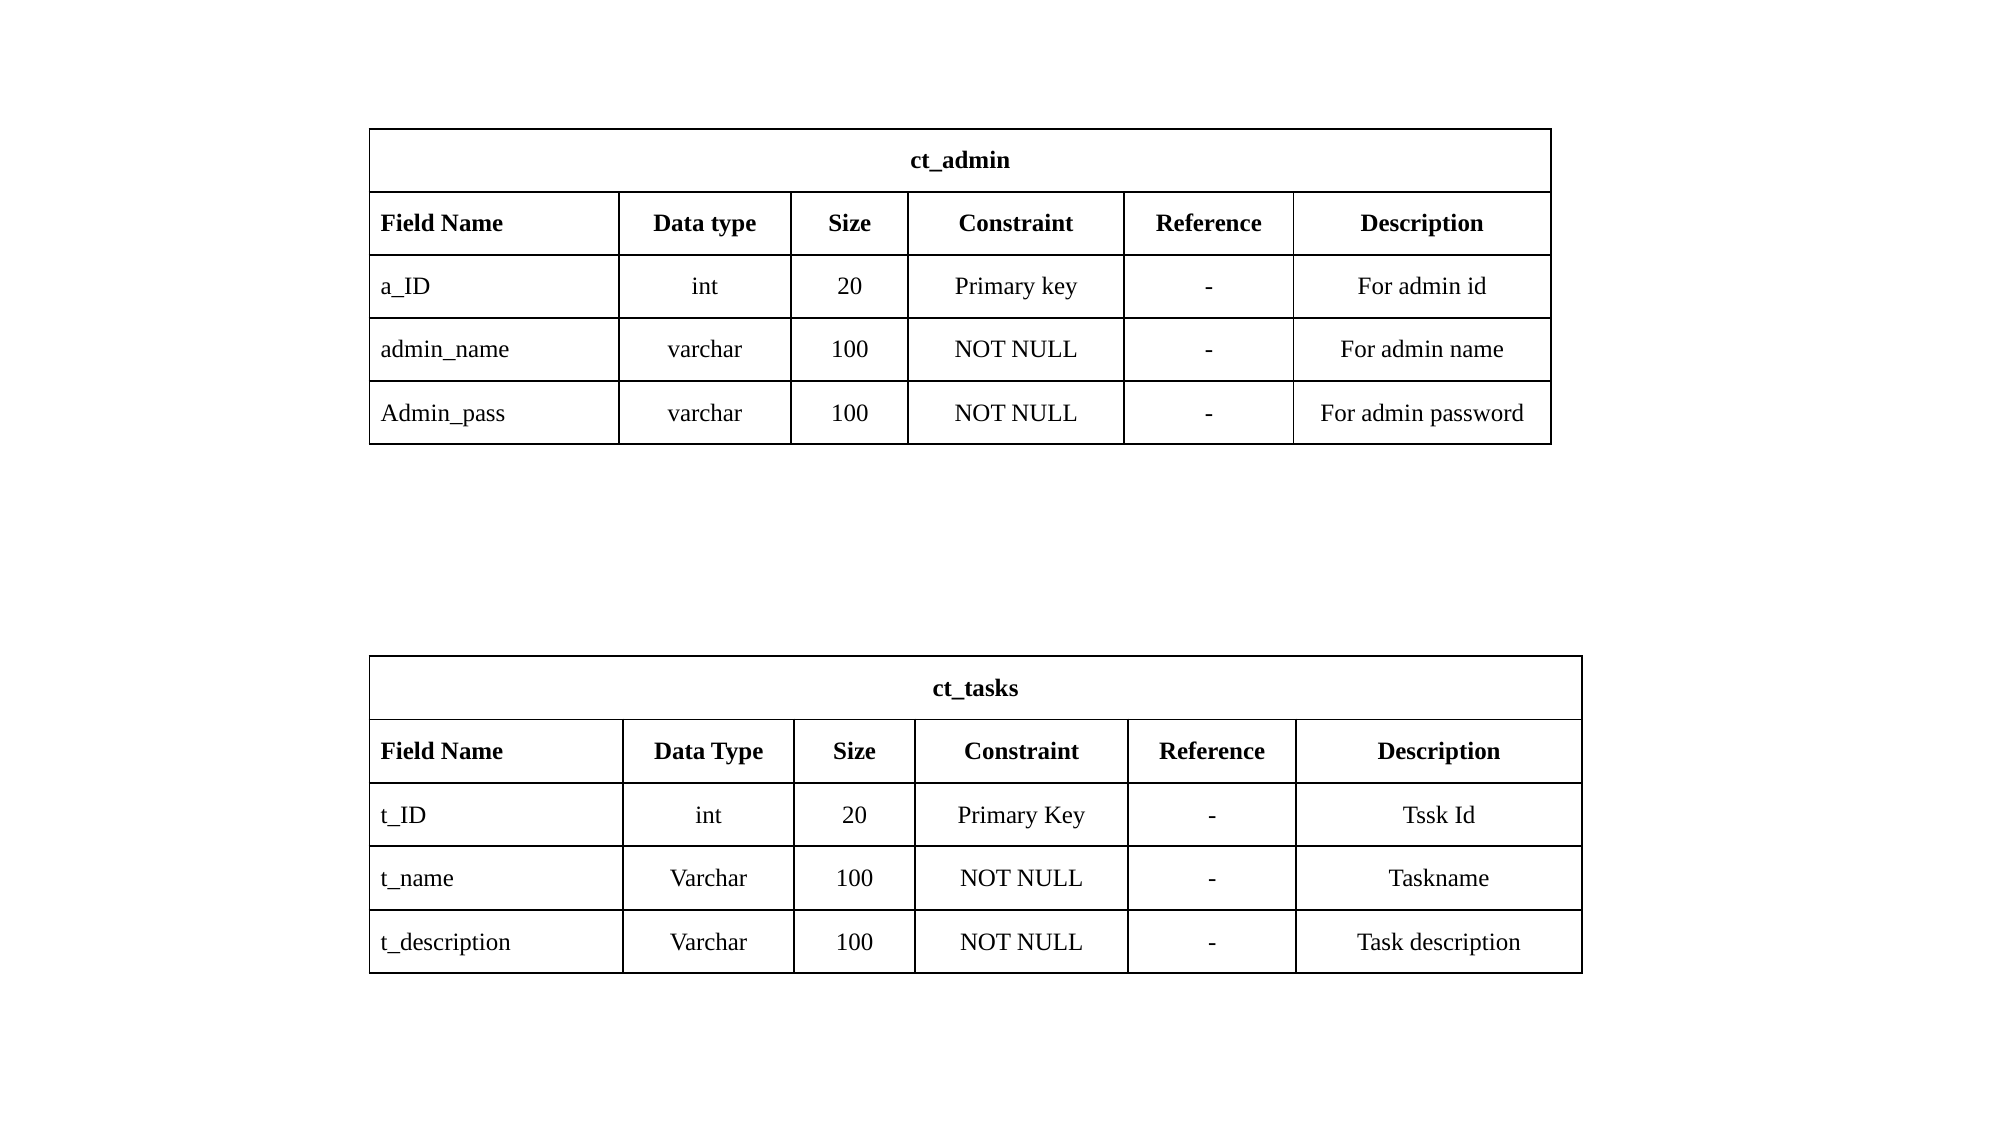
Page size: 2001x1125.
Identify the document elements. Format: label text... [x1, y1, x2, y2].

table_cell Constraint [909, 193, 1123, 254]
table_cell - [1125, 256, 1293, 317]
table_cell Varchar [624, 847, 793, 909]
table_cell 20 [792, 256, 907, 317]
table_cell For admin name [1294, 319, 1550, 380]
table_cell admin_name [370, 319, 618, 380]
table_cell t_description [370, 911, 622, 972]
table_cell Size [792, 193, 907, 254]
table_cell Description [1297, 720, 1581, 782]
table_cell For admin password [1294, 382, 1550, 443]
table_cell NOT NULL [909, 382, 1123, 443]
table_cell - [1129, 784, 1295, 845]
table_cell Data type [620, 193, 790, 254]
table_cell Taskname [1297, 847, 1581, 909]
table_cell Admin_pass [370, 382, 618, 443]
table_cell NOT NULL [916, 911, 1127, 972]
table_cell Reference [1129, 720, 1295, 782]
table_cell varchar [620, 319, 790, 380]
table_cell - [1125, 319, 1293, 380]
table_cell Size [795, 720, 914, 782]
table_cell NOT NULL [916, 847, 1127, 909]
table_cell - [1125, 382, 1293, 443]
table_cell Data Type [624, 720, 793, 782]
table_cell varchar [620, 382, 790, 443]
table_cell Reference [1125, 193, 1293, 254]
table_header ct_tasks [370, 657, 1581, 719]
table_cell Description [1294, 193, 1550, 254]
table_cell 100 [795, 847, 914, 909]
table_cell 100 [792, 319, 907, 380]
table_cell t_name [370, 847, 622, 909]
table_cell t_ID [370, 784, 622, 845]
table_cell a_ID [370, 256, 618, 317]
table_cell NOT NULL [909, 319, 1123, 380]
table_cell Varchar [624, 911, 793, 972]
table_header ct_admin [370, 130, 1550, 191]
table_cell Tssk Id [1297, 784, 1581, 845]
table_cell - [1129, 847, 1295, 909]
table_cell int [624, 784, 793, 845]
table_cell 100 [792, 382, 907, 443]
table_cell Primary Key [916, 784, 1127, 845]
table_cell Field Name [370, 193, 618, 254]
table_cell Constraint [916, 720, 1127, 782]
table_cell 20 [795, 784, 914, 845]
table_cell Primary key [909, 256, 1123, 317]
table_cell int [620, 256, 790, 317]
table_cell For admin id [1294, 256, 1550, 317]
table_cell - [1129, 911, 1295, 972]
table_cell 100 [795, 911, 914, 972]
table_cell Field Name [370, 720, 622, 782]
table_cell Task description [1297, 911, 1581, 972]
